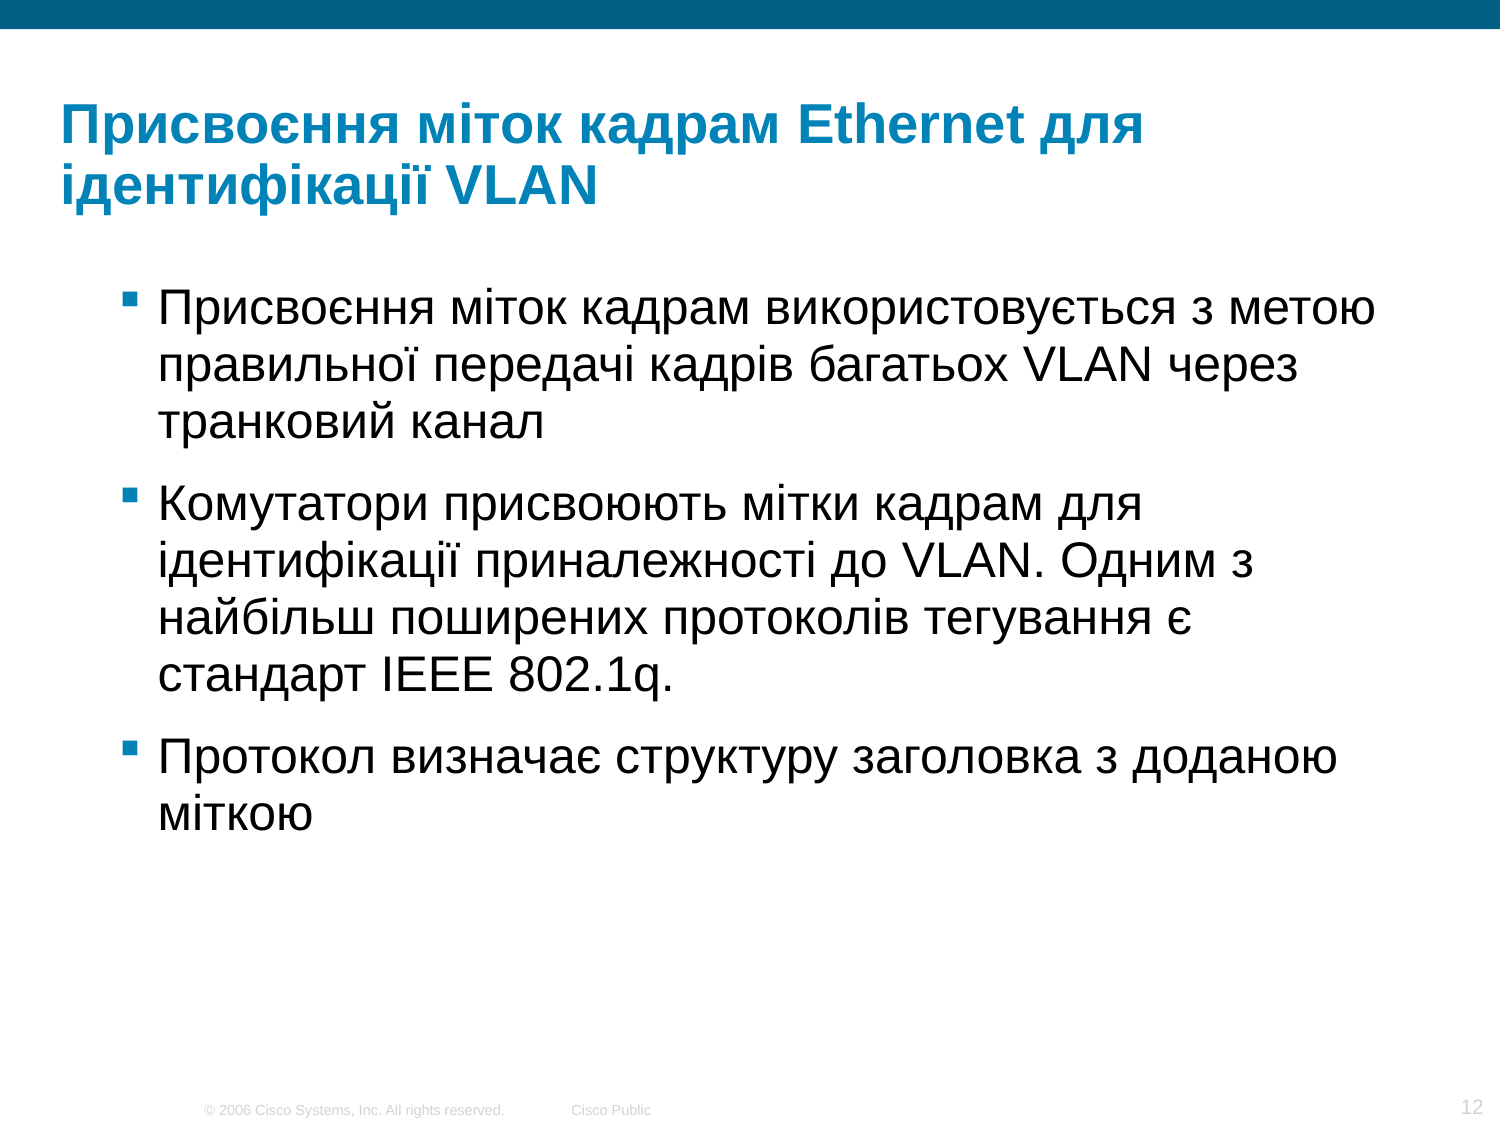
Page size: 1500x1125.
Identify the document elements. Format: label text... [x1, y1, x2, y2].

list Присвоєння міток кадрам використовується з метою правильної передачі кадрів багатьох VLAN через транковий канал Комутатори присвоюють мітки кадрам для ідентифікації приналежності до VLAN. Одним з найбільш поширених протоколів тегування є стандарт IEEE 802.1q. Протокол визначає структуру заголовка з доданою міткою [105, 272, 1408, 1049]
title Присвоєння міток кадрам Ethernet для ідентифікації VLAN [47, 85, 1384, 224]
